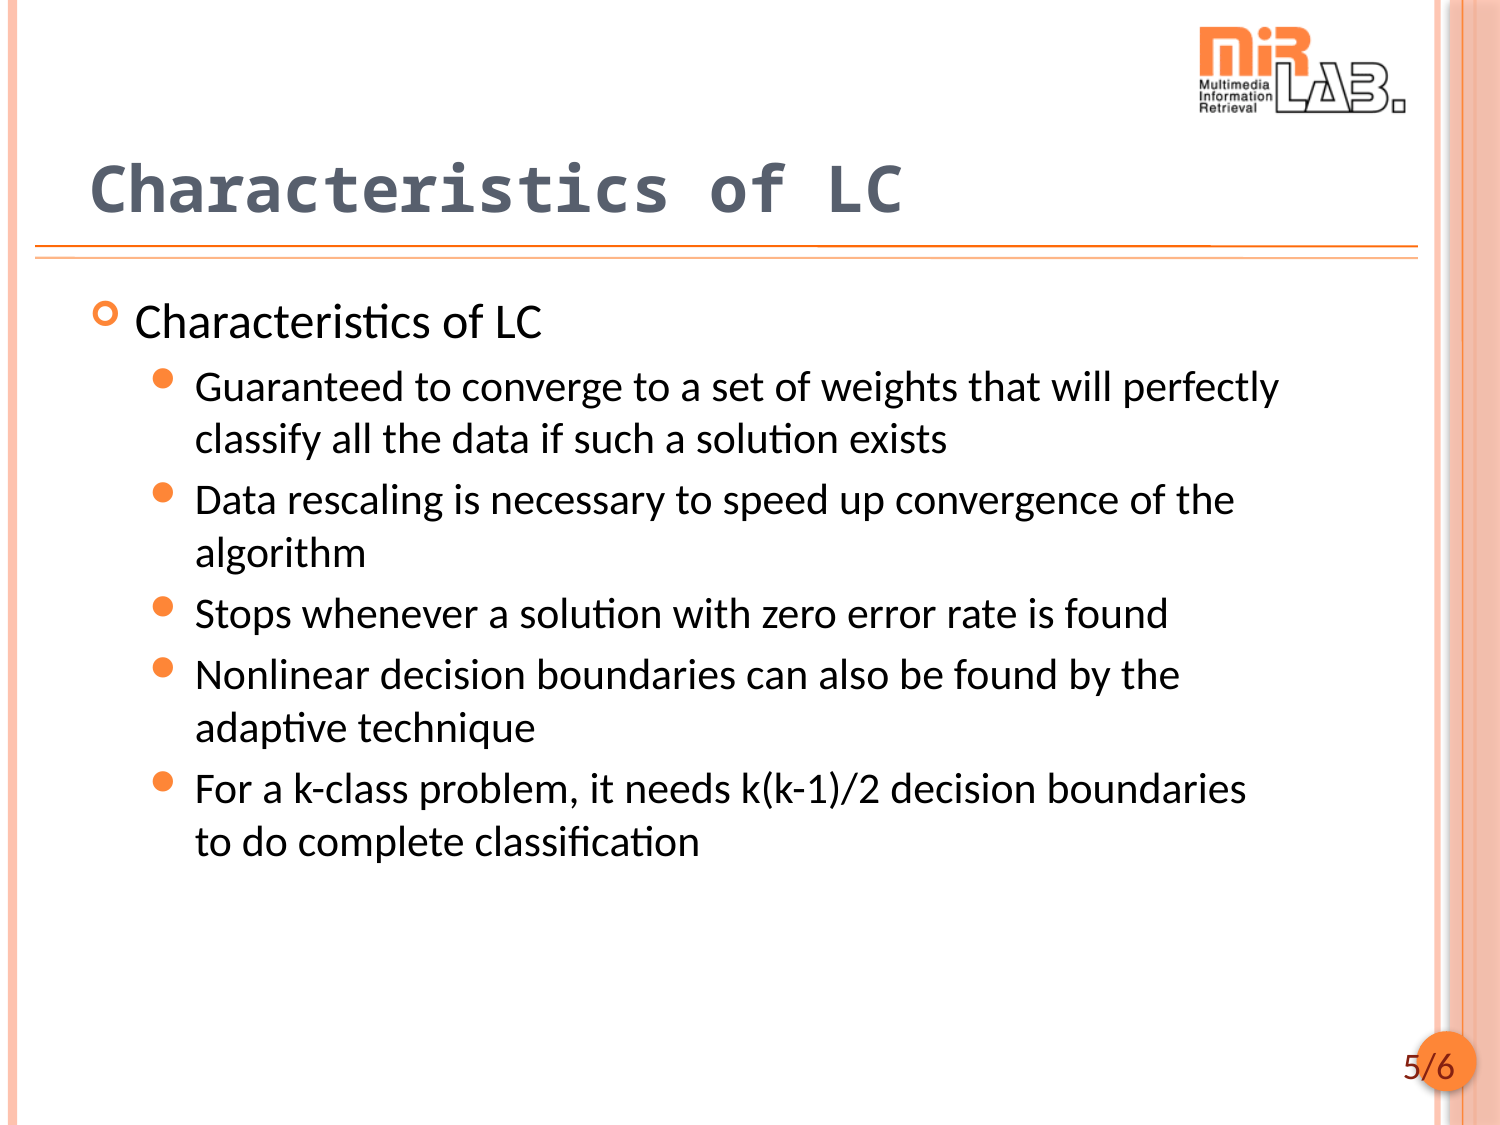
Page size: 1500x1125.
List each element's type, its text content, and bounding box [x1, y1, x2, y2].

title Characteristics of LC [75, 45, 1300, 233]
picture [1195, 22, 1408, 118]
list Characteristics of LC Guaranteed to converge to a set of weights that will perfectly classify all the data if such a solution exists Data rescaling is necessary to speed up convergence of the algorithm Stops whenever a solution with zero error rate is found Nonlinear decision boundaries can also be found by the adaptive technique For a k-class problem, it needs k(k-1)/2 decision boundaries to do complete classification [75, 281, 1300, 1062]
